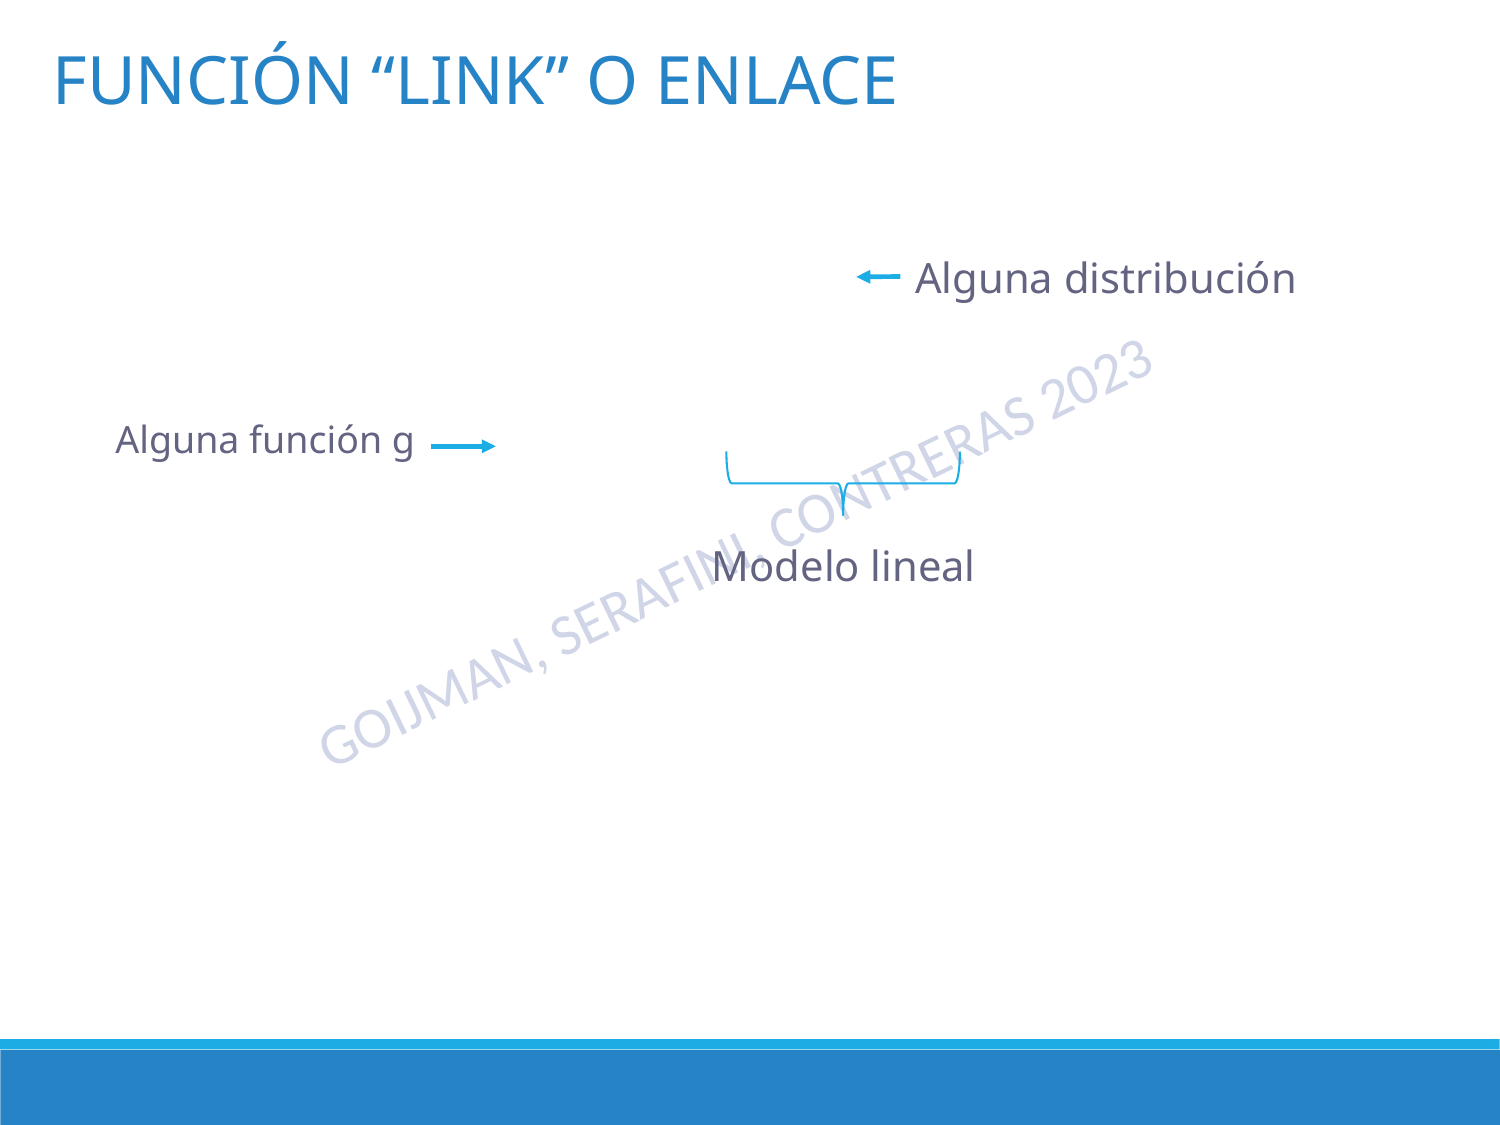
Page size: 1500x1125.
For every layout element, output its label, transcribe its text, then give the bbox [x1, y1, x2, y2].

text_box Modelo lineal [697, 532, 991, 598]
text_box Alguna distribución [900, 244, 1312, 309]
text_box Alguna función g [100, 408, 431, 469]
text_box FUNCIÓN “LINK” O ENLACE [37, 30, 1373, 126]
text_box [725, 451, 961, 517]
